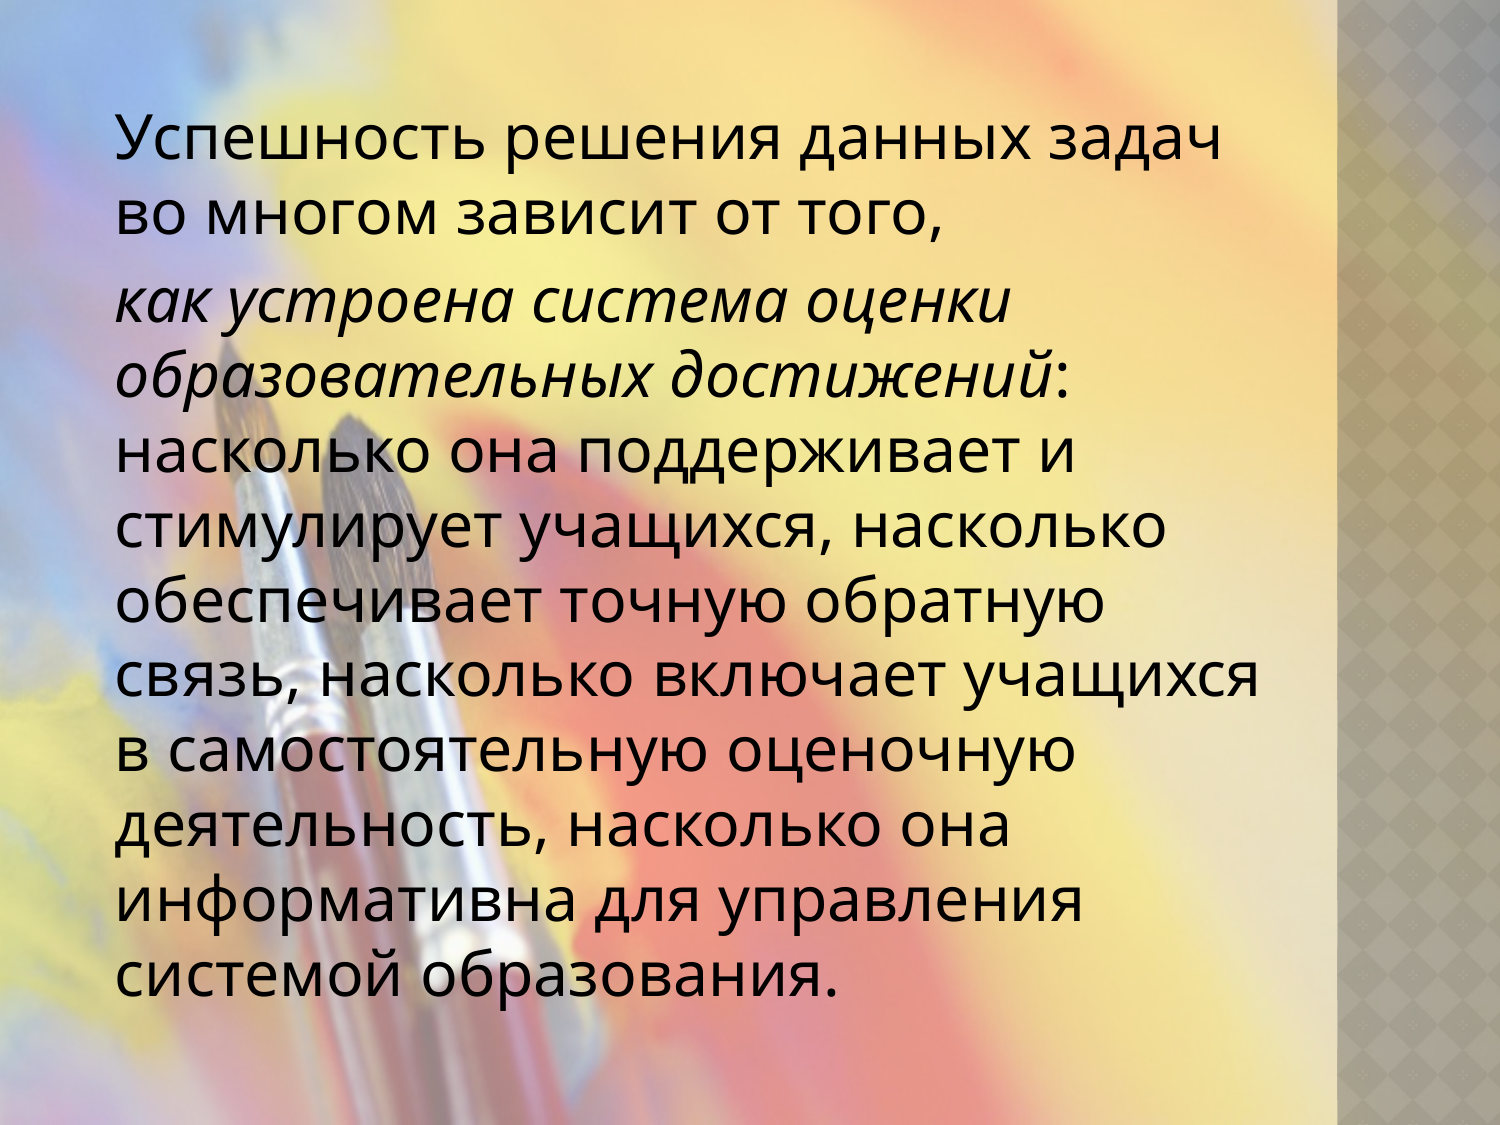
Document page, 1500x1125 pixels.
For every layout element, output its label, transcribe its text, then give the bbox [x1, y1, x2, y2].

list Успешность решения данных задач во многом зависит от того, как устроена система оценки образовательных достижений: насколько она поддерживает и стимулирует учащихся, насколько обеспечивает точную обратную связь, насколько включает учащихся в самостоятельную оценочную деятельность, насколько она информативна для управления системой образования. [100, 90, 1294, 1059]
